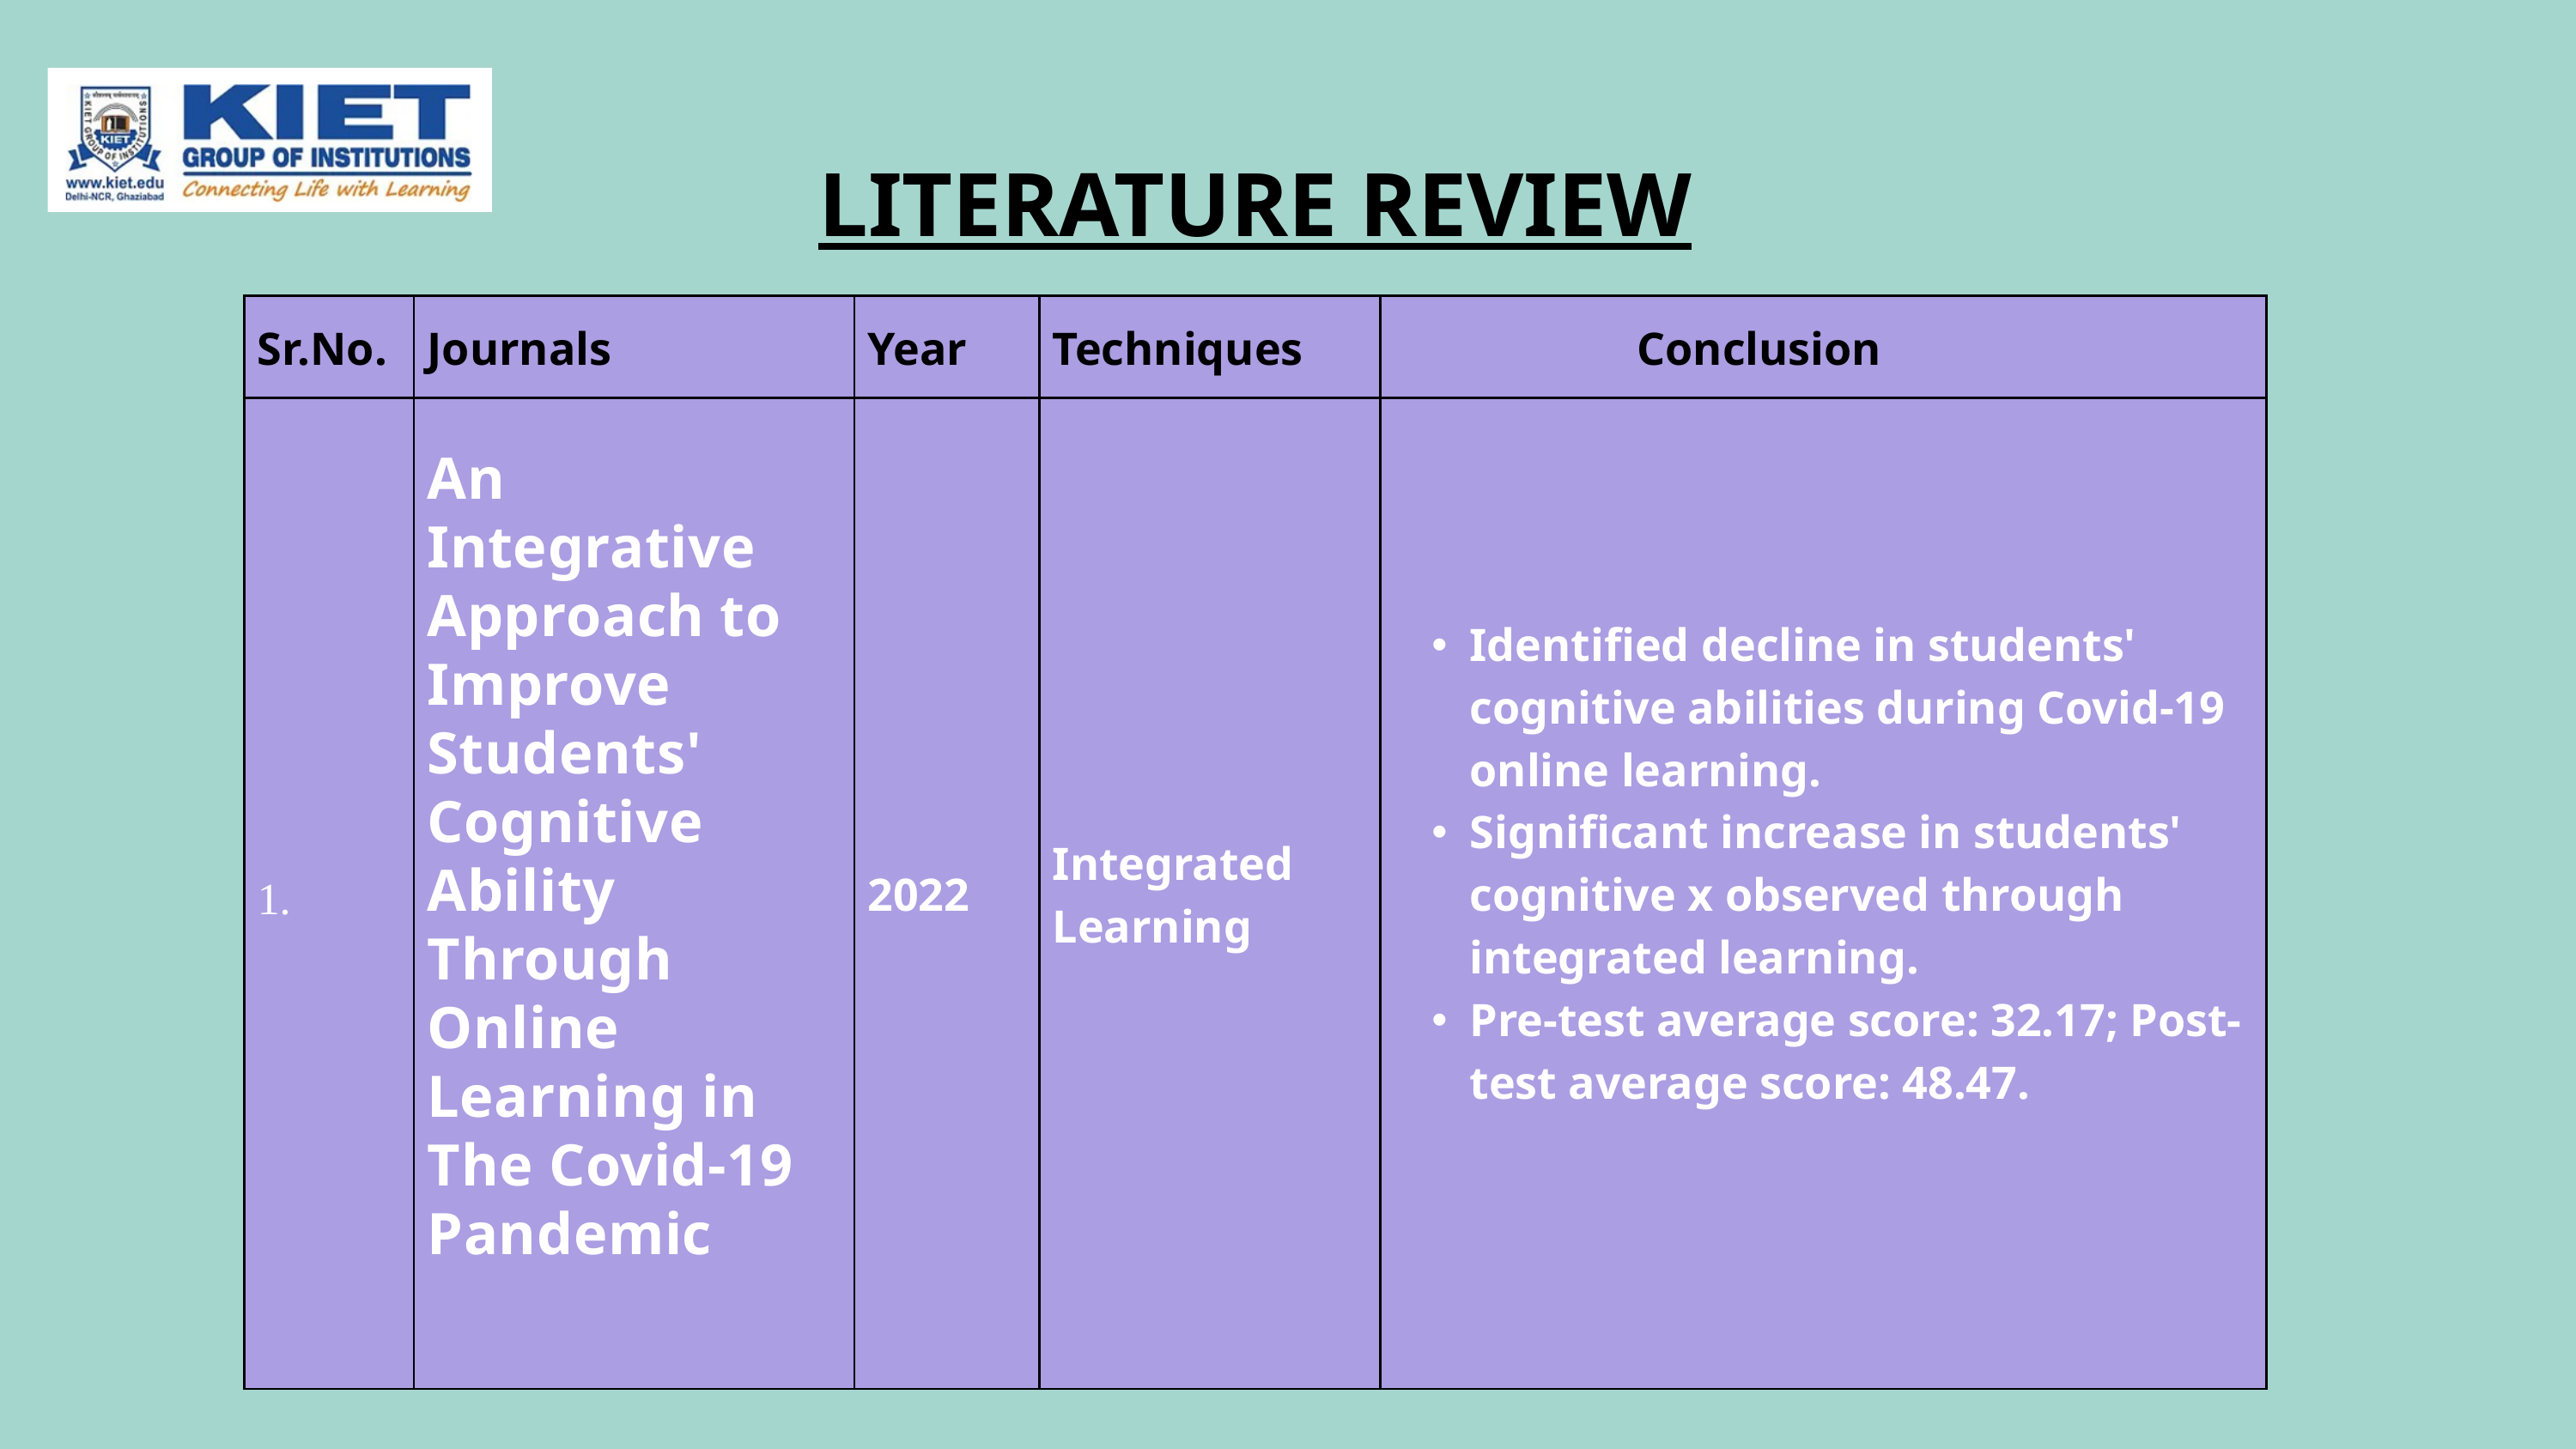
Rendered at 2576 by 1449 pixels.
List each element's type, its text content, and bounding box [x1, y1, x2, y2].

table_header Sr.No. [246, 297, 413, 397]
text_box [47, 68, 493, 212]
table_cell 1. [246, 399, 413, 1388]
table_cell Integrated Learning [1041, 399, 1379, 1388]
table_header Year [855, 297, 1038, 397]
table_cell 2022 [855, 399, 1038, 1388]
table_header Conclusion [1382, 297, 2265, 397]
text_box LITERATURE REVIEW [748, 131, 1762, 254]
table_cell An Integrative Approach to Improve Students' Cognitive Ability Through Online Learning in The Covid-19 Pandemic [415, 399, 854, 1388]
table_cell Identified decline in students' cognitive abilities during Covid-19 online learning. Significant increase in students' cognitive x observed through integrated learning. Pre-test average score: 32.17; Post-test average score: 48.47. [1382, 399, 2265, 1388]
table_header Techniques [1041, 297, 1379, 397]
table_header Journals [415, 297, 854, 397]
